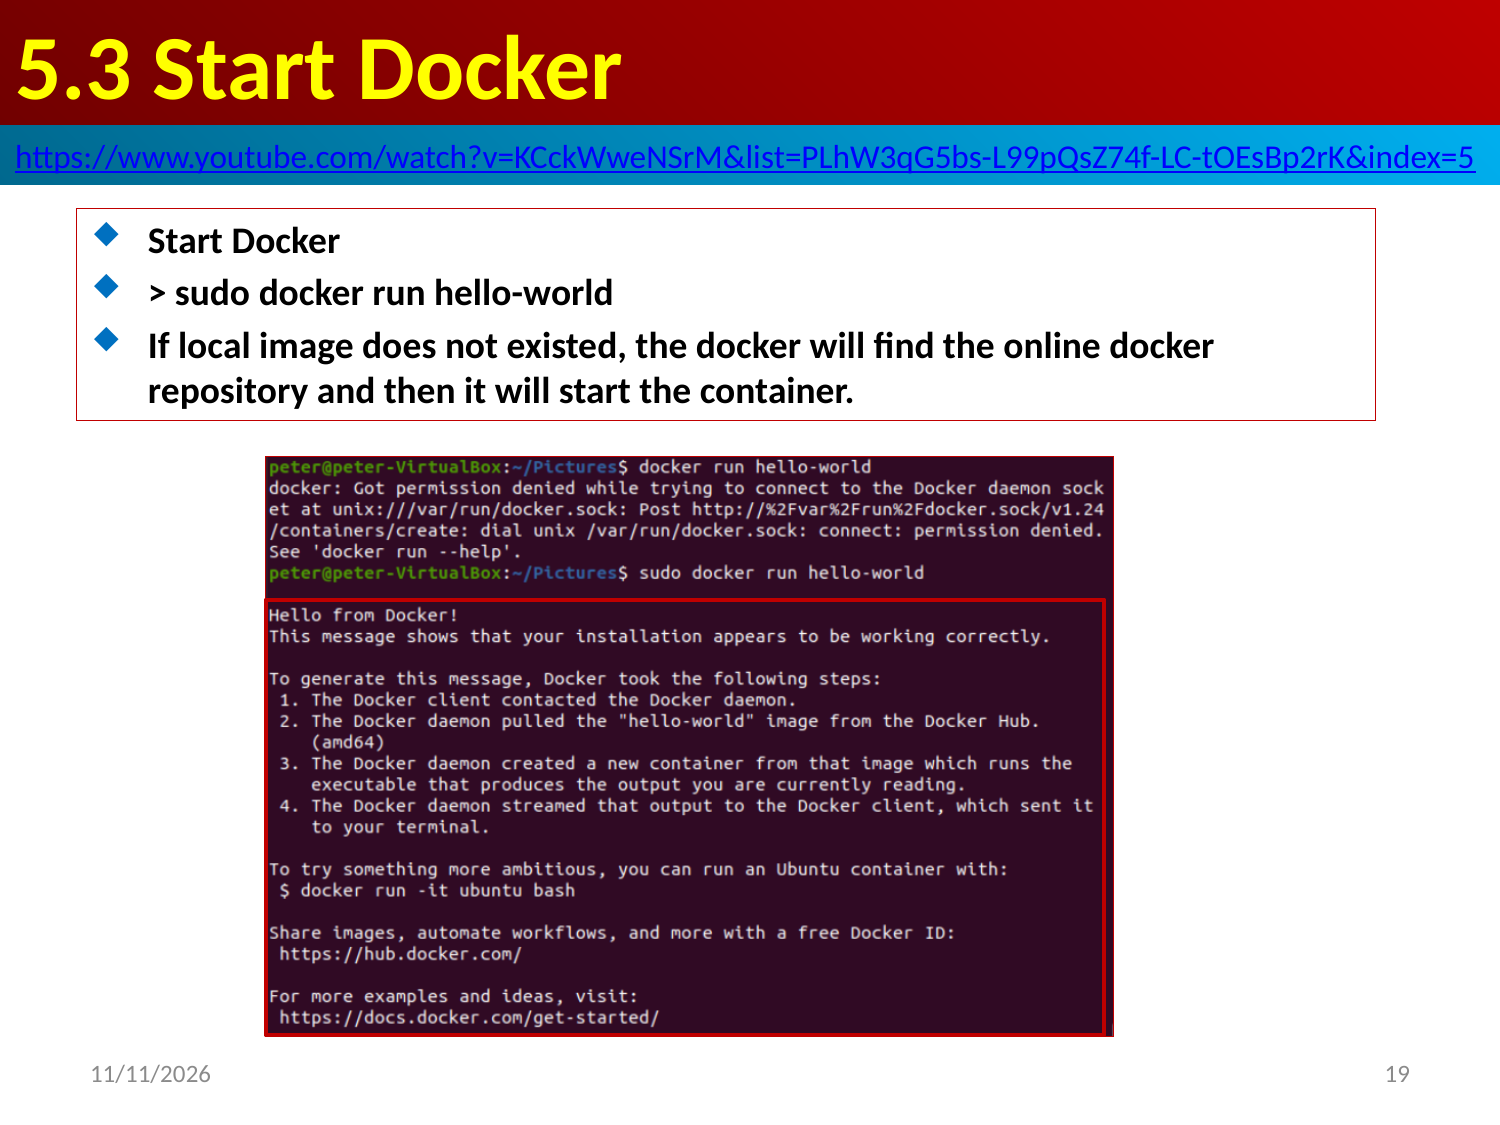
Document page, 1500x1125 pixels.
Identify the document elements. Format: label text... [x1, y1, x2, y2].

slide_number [75, 1042, 425, 1103]
text_box https://www.youtube.com/watch?v=KCckWweNSrM&list=PLhW3qG5bs-L99pQsZ74f-LC-tOEsBp2rK&index=5 [0, 125, 1500, 185]
picture [265, 455, 1114, 1037]
slide_number 19 [1074, 1042, 1425, 1103]
title 5.3 Start Docker [0, 0, 1500, 125]
subtitle Start Docker > sudo docker run hello-world If local image does not existed, the docker will find the online docker repository and then it will start the container. [76, 208, 1376, 421]
